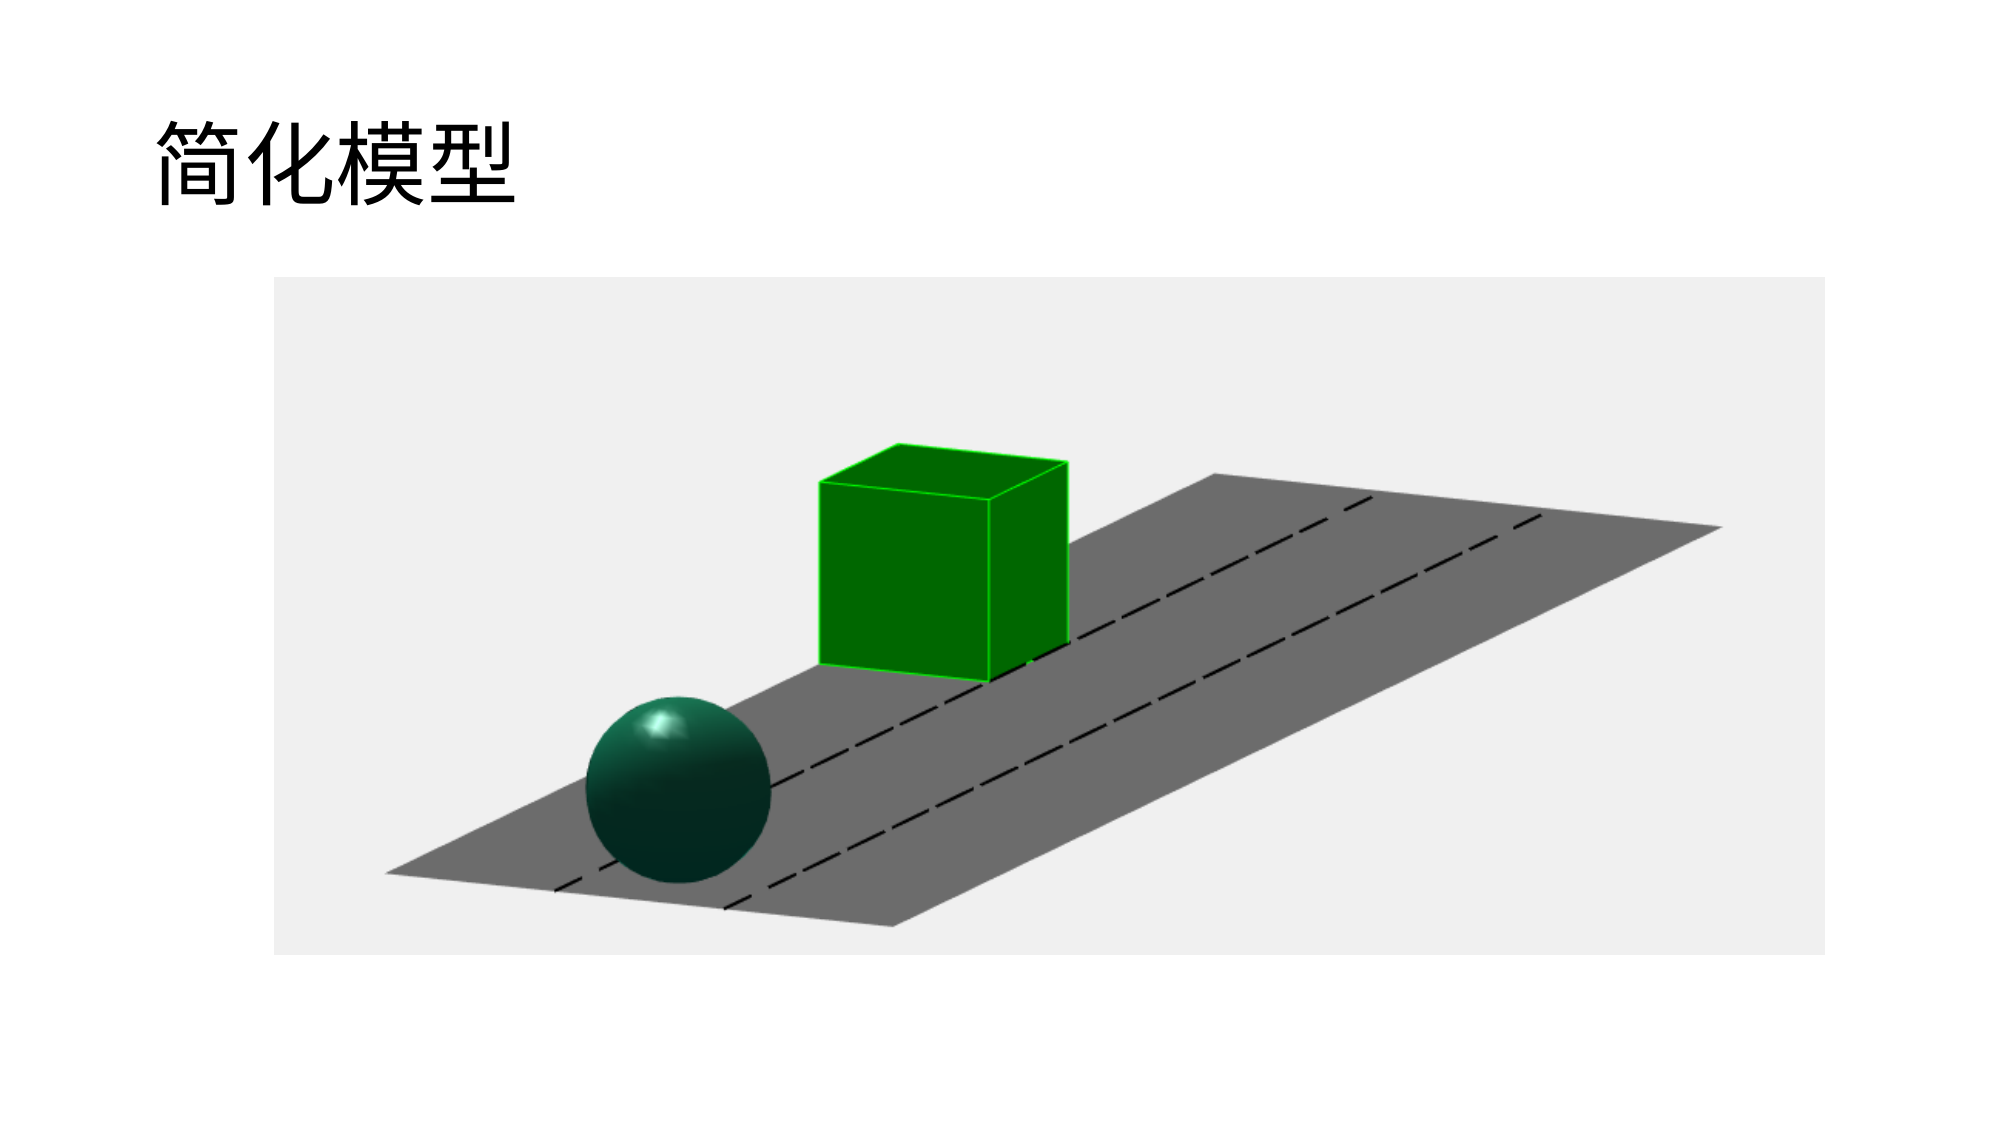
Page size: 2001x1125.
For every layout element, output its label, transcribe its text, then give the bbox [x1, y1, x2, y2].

title 简化模型 [137, 59, 1863, 278]
picture [274, 277, 1825, 956]
